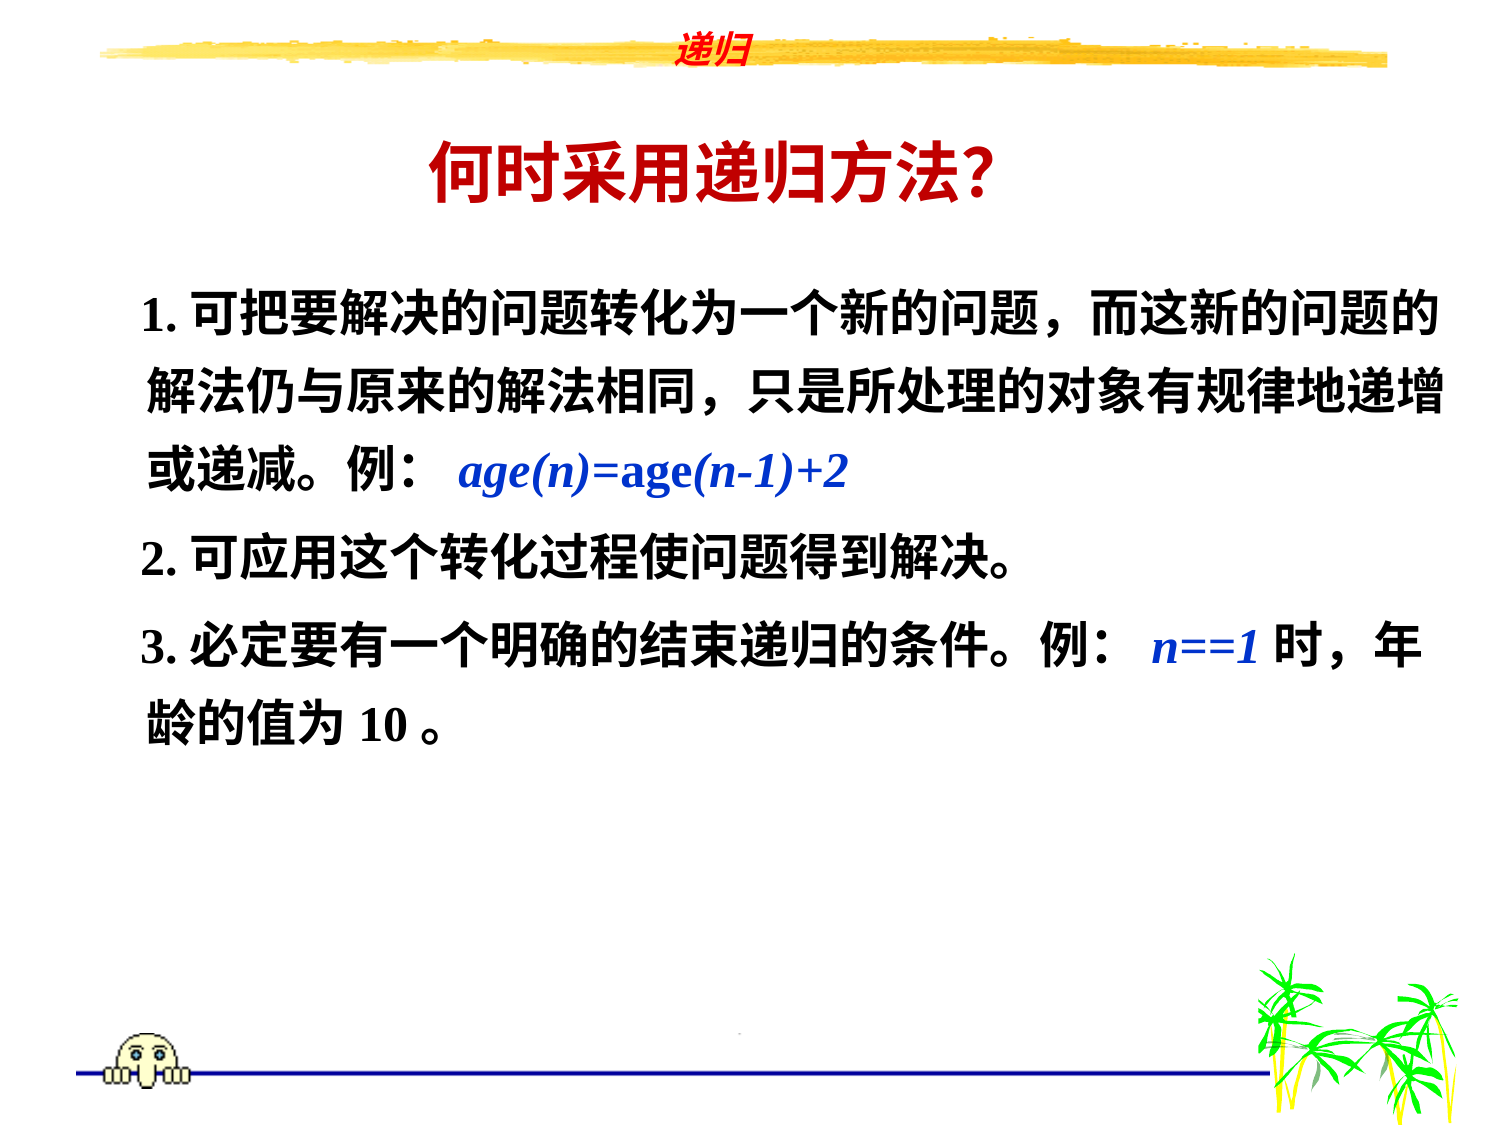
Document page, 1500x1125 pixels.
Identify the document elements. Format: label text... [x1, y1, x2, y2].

list 1.可把要解决的问题转化为一个新的问题，而这新的问题的解法仍与原来的解法相同，只是所处理的对象有规律地递增或递减。例：age(n)=age(n-1)+2 2.可应用这个转化过程使问题得到解决。 3.必定要有一个明确的结束递归的条件。例：n==1时，年龄的值为10。 [75, 256, 1471, 1106]
title 何时采用递归方法？ [88, 101, 1368, 240]
picture [99, 0, 1388, 88]
